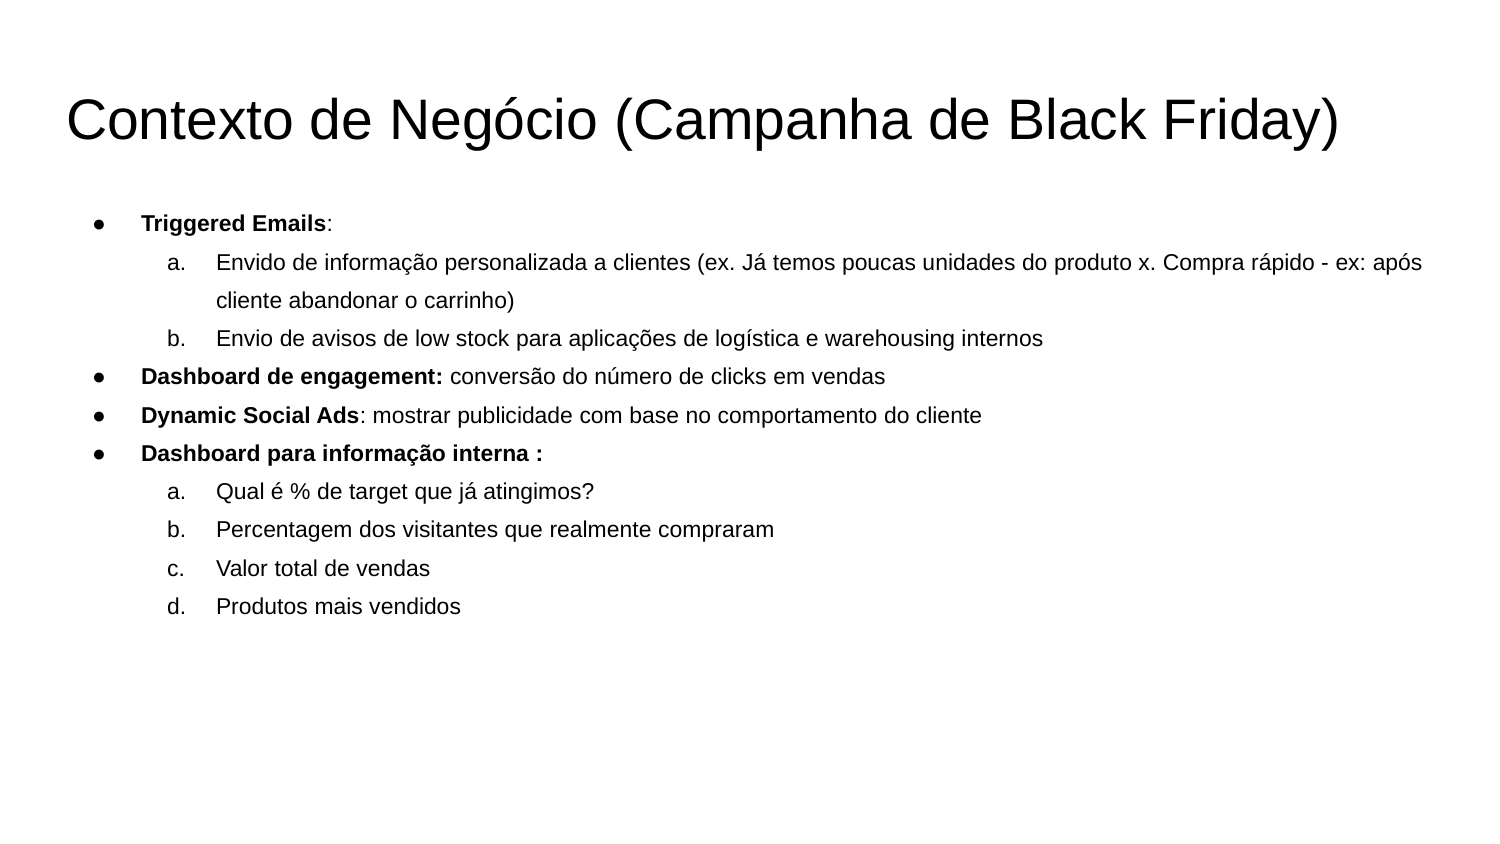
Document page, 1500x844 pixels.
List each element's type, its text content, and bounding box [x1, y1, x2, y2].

list Triggered Emails: Envido de informação personalizada a clientes (ex. Já temos poucas unidades do produto x. Compra rápido - ex: após cliente abandonar o carrinho) Envio de avisos de low stock para aplicações de logística e warehousing internos Dashboard de engagement: conversão do número de clicks em vendas Dynamic Social Ads: mostrar publicidade com base no comportamento do cliente Dashboard para informação interna : Qual é % de target que já atingimos? Percentagem dos visitantes que realmente compraram Valor total de vendas Produtos mais vendidos [51, 183, 1449, 744]
title Contexto de Negócio (Campanha de Black Friday) [51, 72, 1449, 167]
